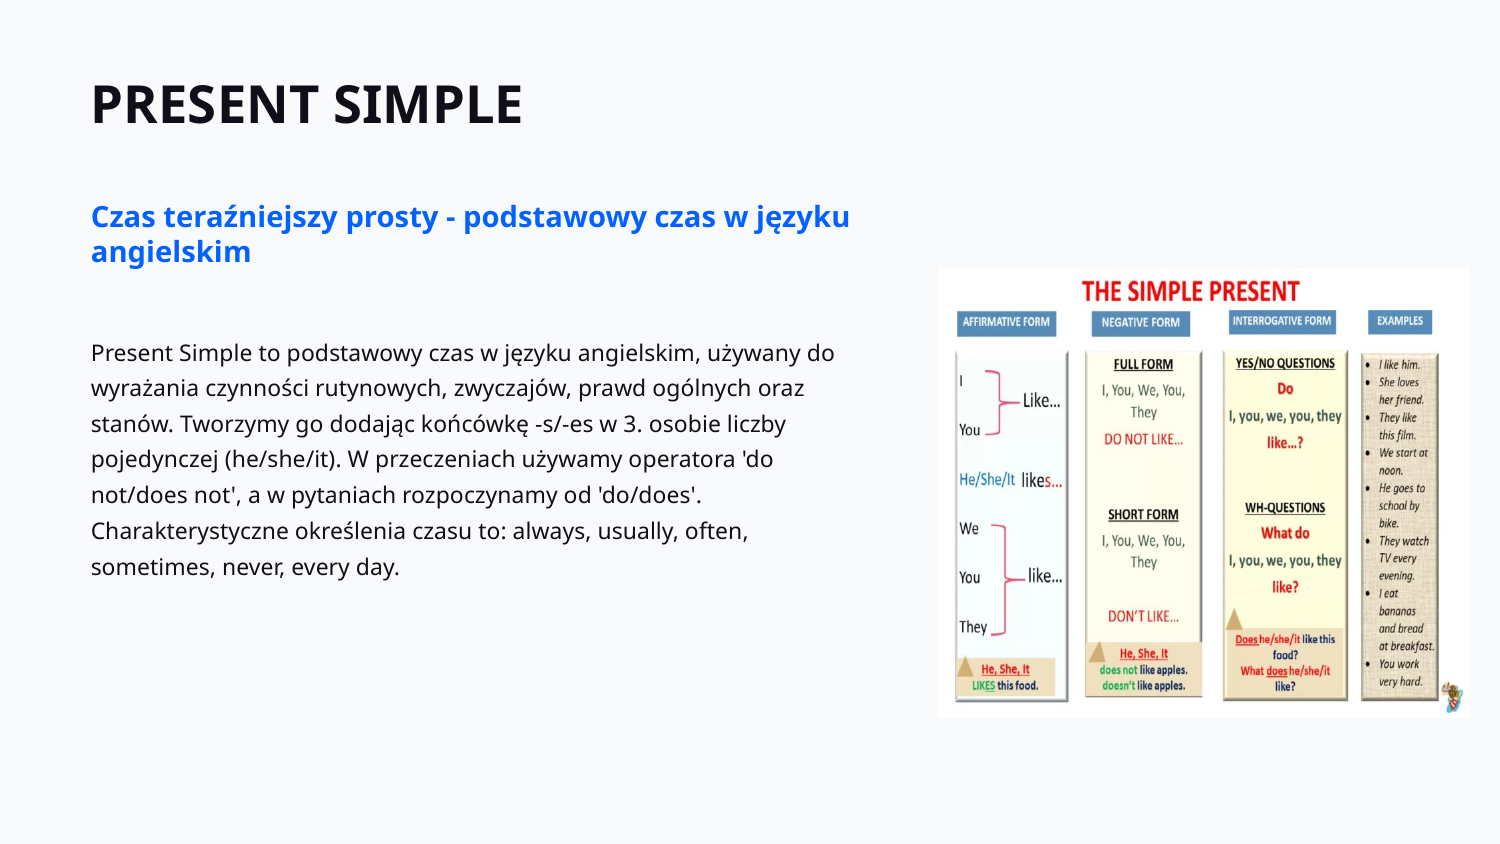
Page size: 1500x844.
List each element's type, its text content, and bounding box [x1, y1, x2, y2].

text_box Present Simple to podstawowy czas w języku angielskim, używany do wyrażania czynności rutynowych, zwyczajów, prawd ogólnych oraz stanów. Tworzymy go dodając końcówkę -s/-es w 3. osobie liczby pojedynczej (he/she/it). W przeczeniach używamy operatora 'do not/does not', a w pytaniach rozpoczynamy od 'do/does'. Charakterystyczne określenia czasu to: always, usually, often, sometimes, never, every day. [75, 314, 893, 759]
text_box PRESENT SIMPLE [75, 49, 1409, 155]
text_box Czas teraźniejszy prosty - podstawowy czas w języku angielskim [75, 184, 893, 283]
picture [937, 268, 1470, 718]
